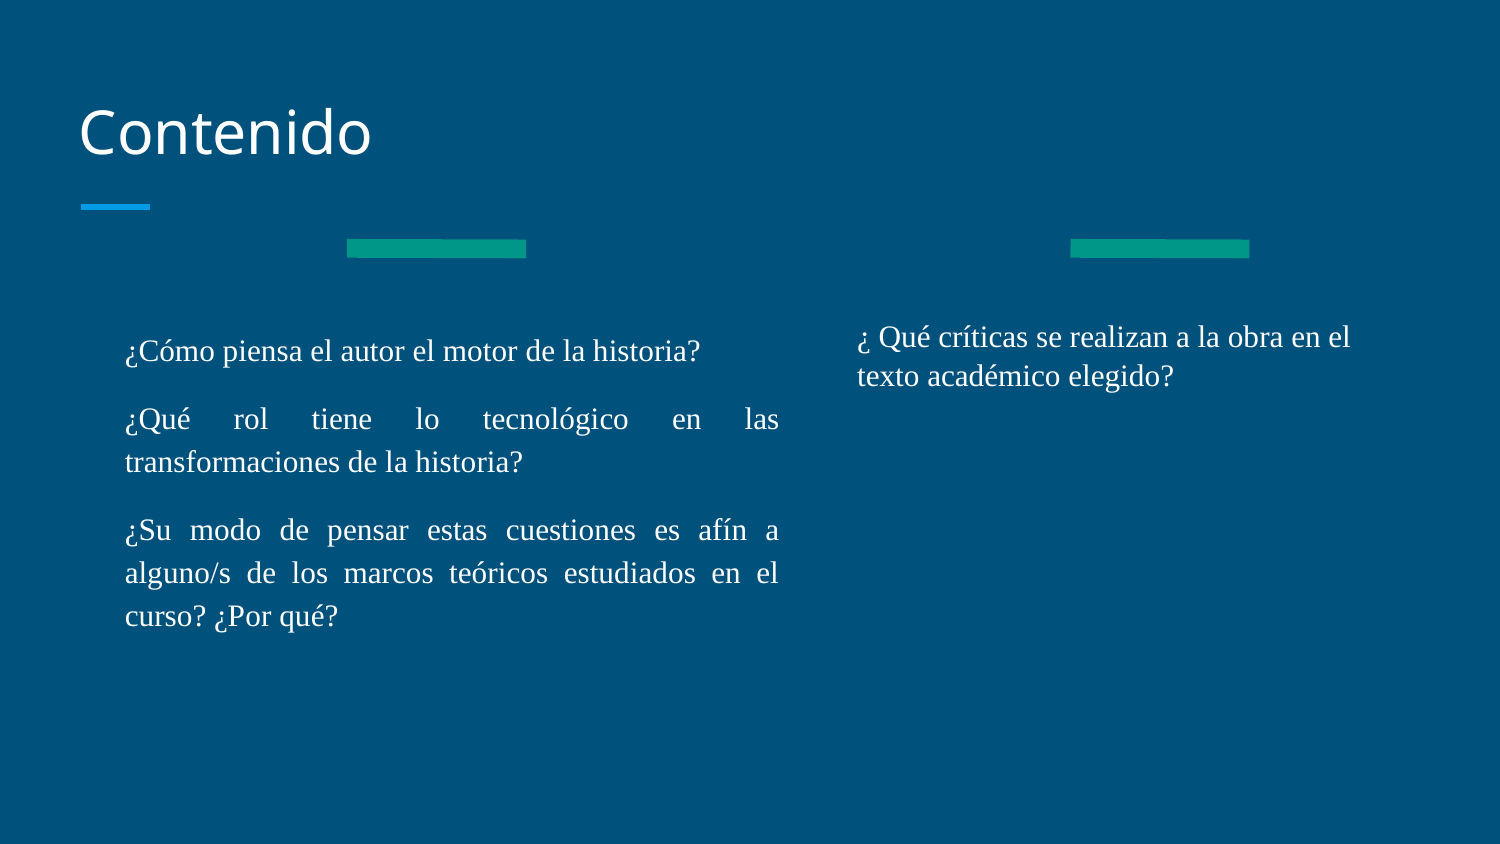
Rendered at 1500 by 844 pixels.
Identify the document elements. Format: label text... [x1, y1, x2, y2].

title Contenido [63, 75, 1437, 188]
text_box ¿Cómo piensa el autor el motor de la historia? ¿Qué rol tiene lo tecnológico en las transformaciones de la historia? ¿Su modo de pensar estas cuestiones es afín a alguno/s de los marcos teóricos estudiados en el curso? ¿Por qué? [0, 309, 796, 648]
list ¿ Qué críticas se realizan a la obra en el texto académico elegido? [842, 187, 1437, 439]
